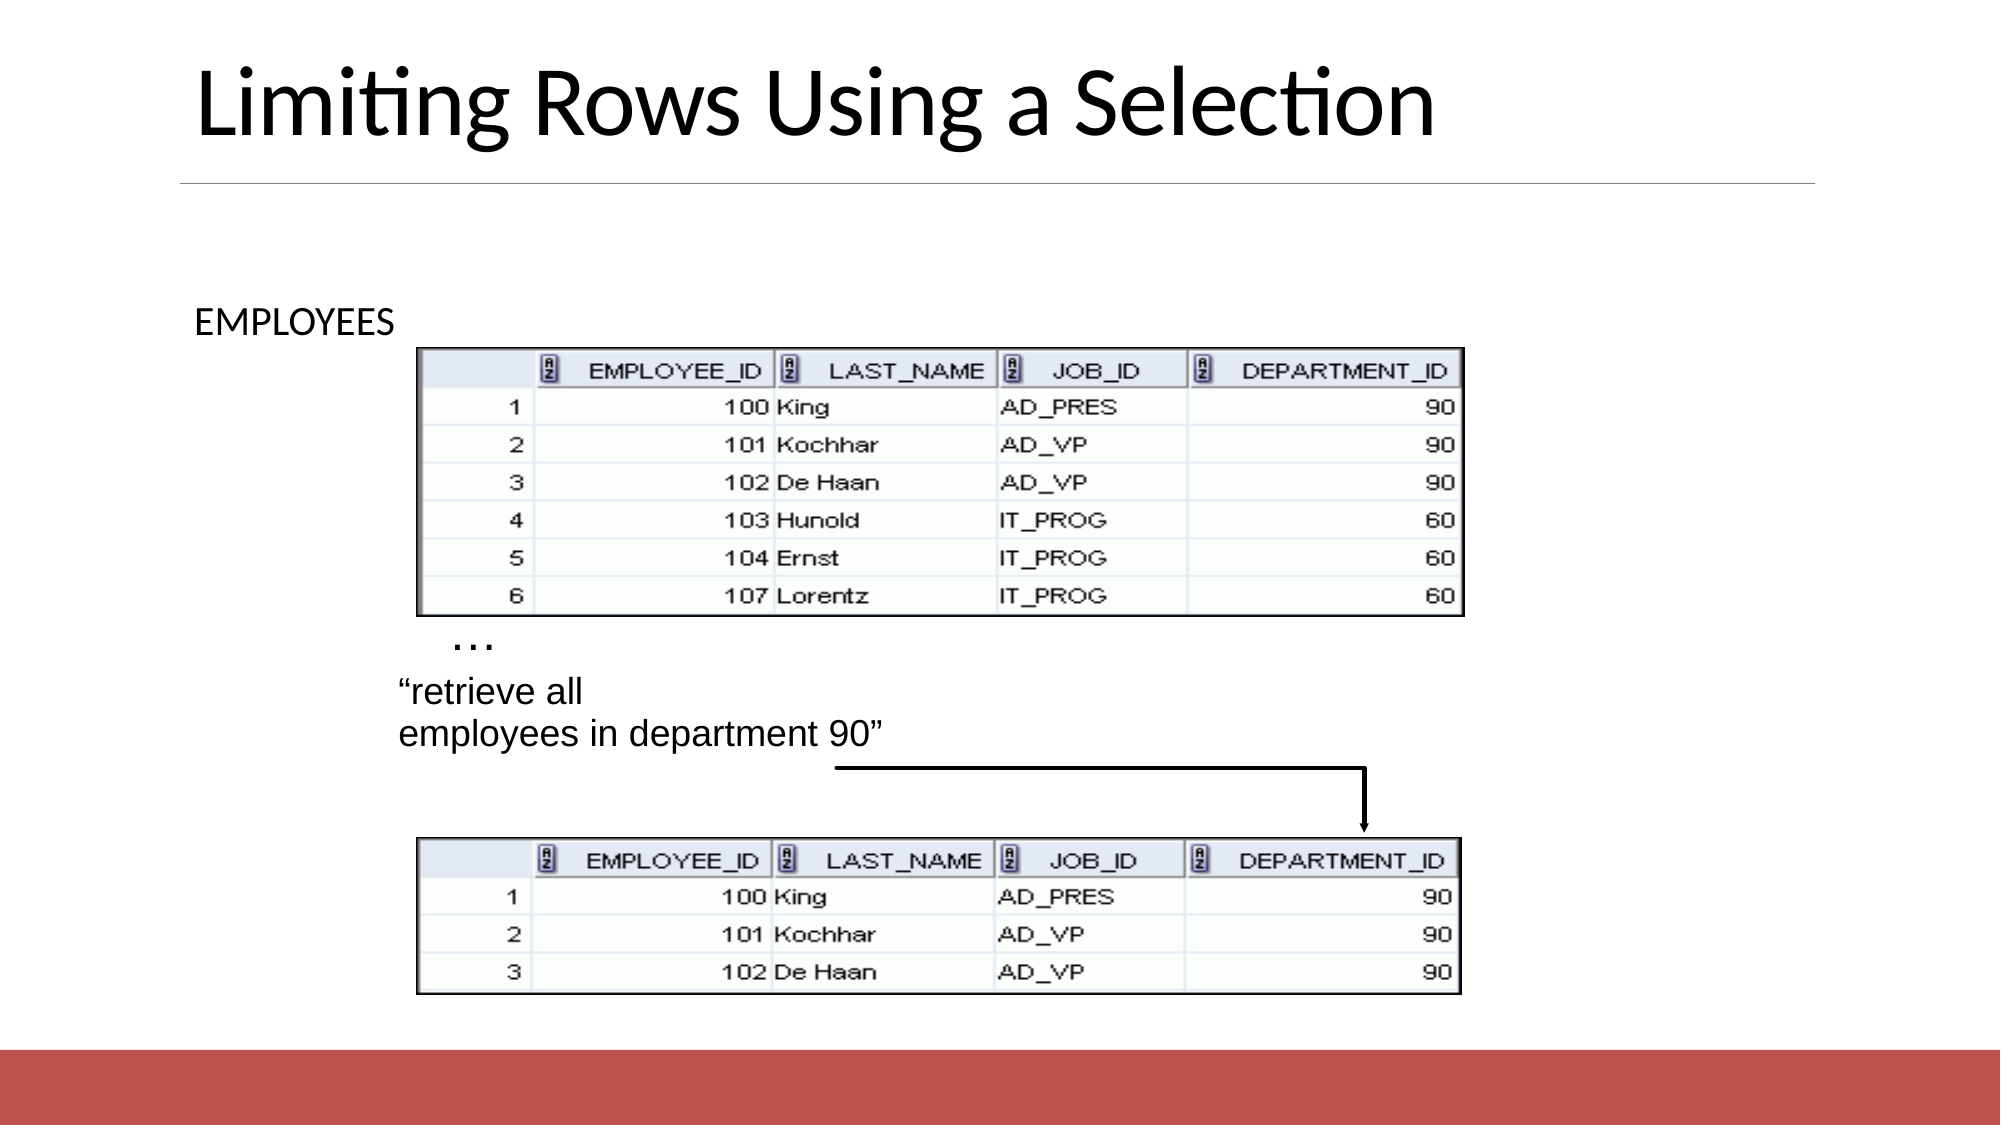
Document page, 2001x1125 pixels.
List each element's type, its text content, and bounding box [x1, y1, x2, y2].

text_box … [433, 625, 514, 662]
text_box [836, 767, 1369, 833]
text_box EMPLOYEES [179, 285, 411, 351]
title Limiting Rows Using a Selection [180, 47, 1830, 163]
text_box “retrieve all employees in department 90” [383, 662, 950, 763]
picture [416, 347, 1465, 617]
picture [416, 836, 1463, 996]
